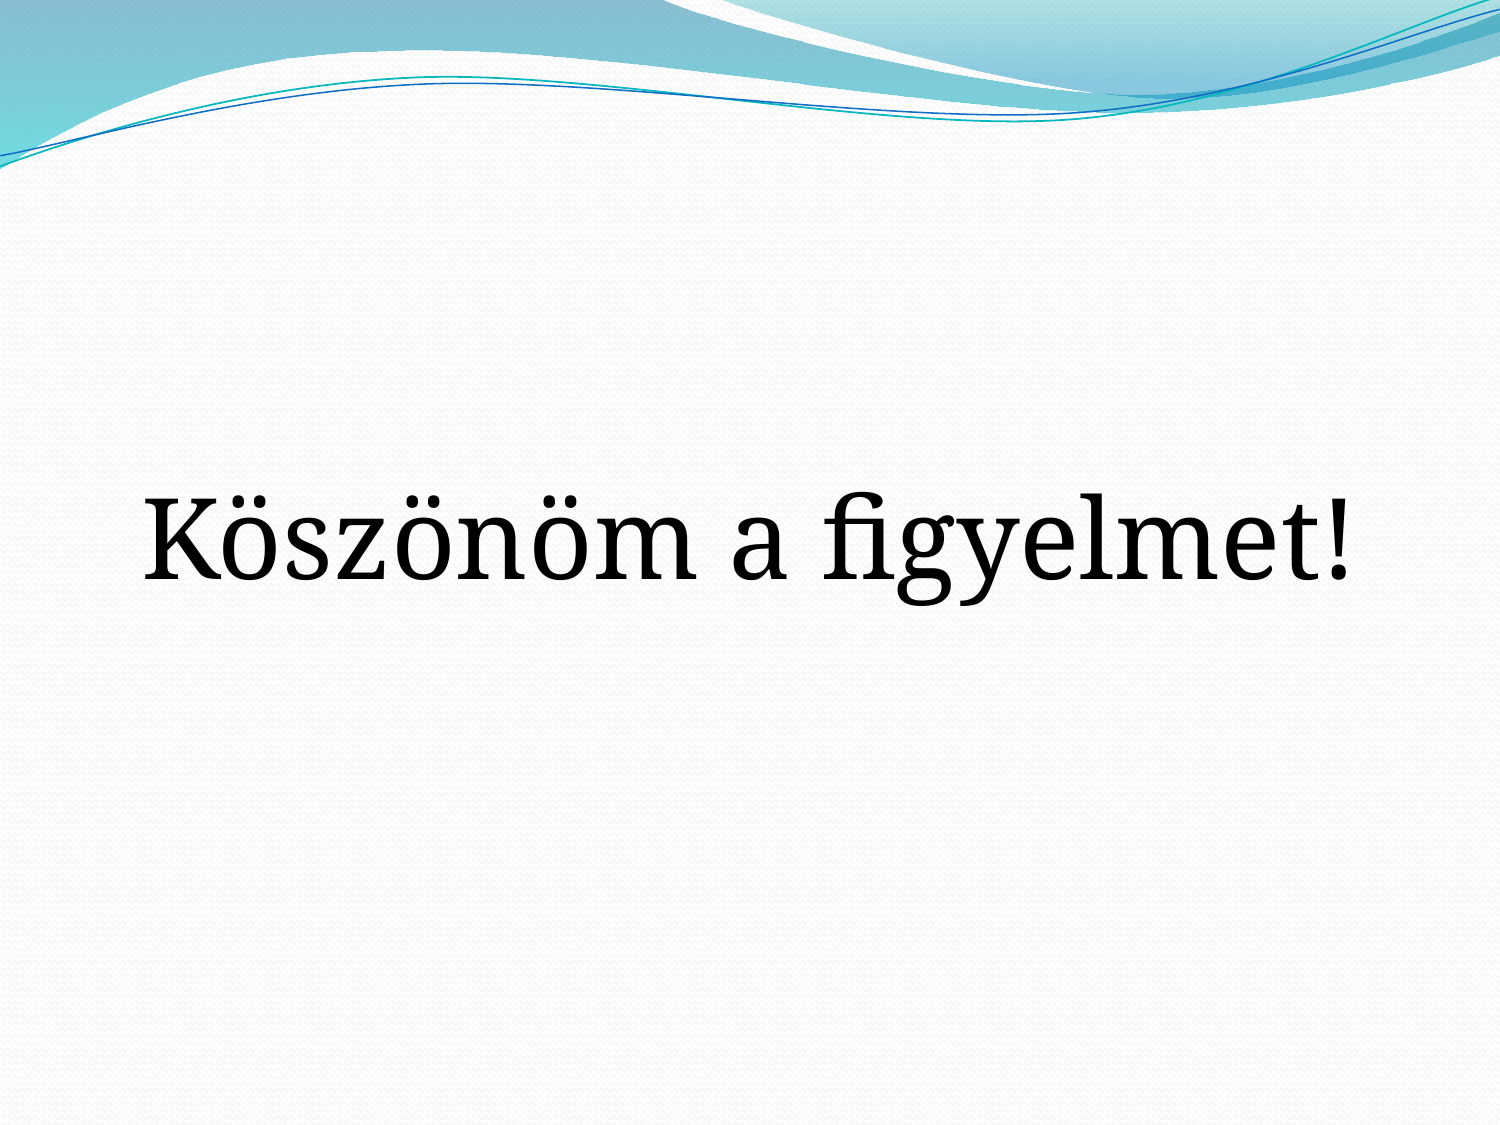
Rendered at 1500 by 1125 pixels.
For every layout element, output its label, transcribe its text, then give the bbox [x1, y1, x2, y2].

list Köszönöm a figyelmet! [75, 317, 1425, 1038]
